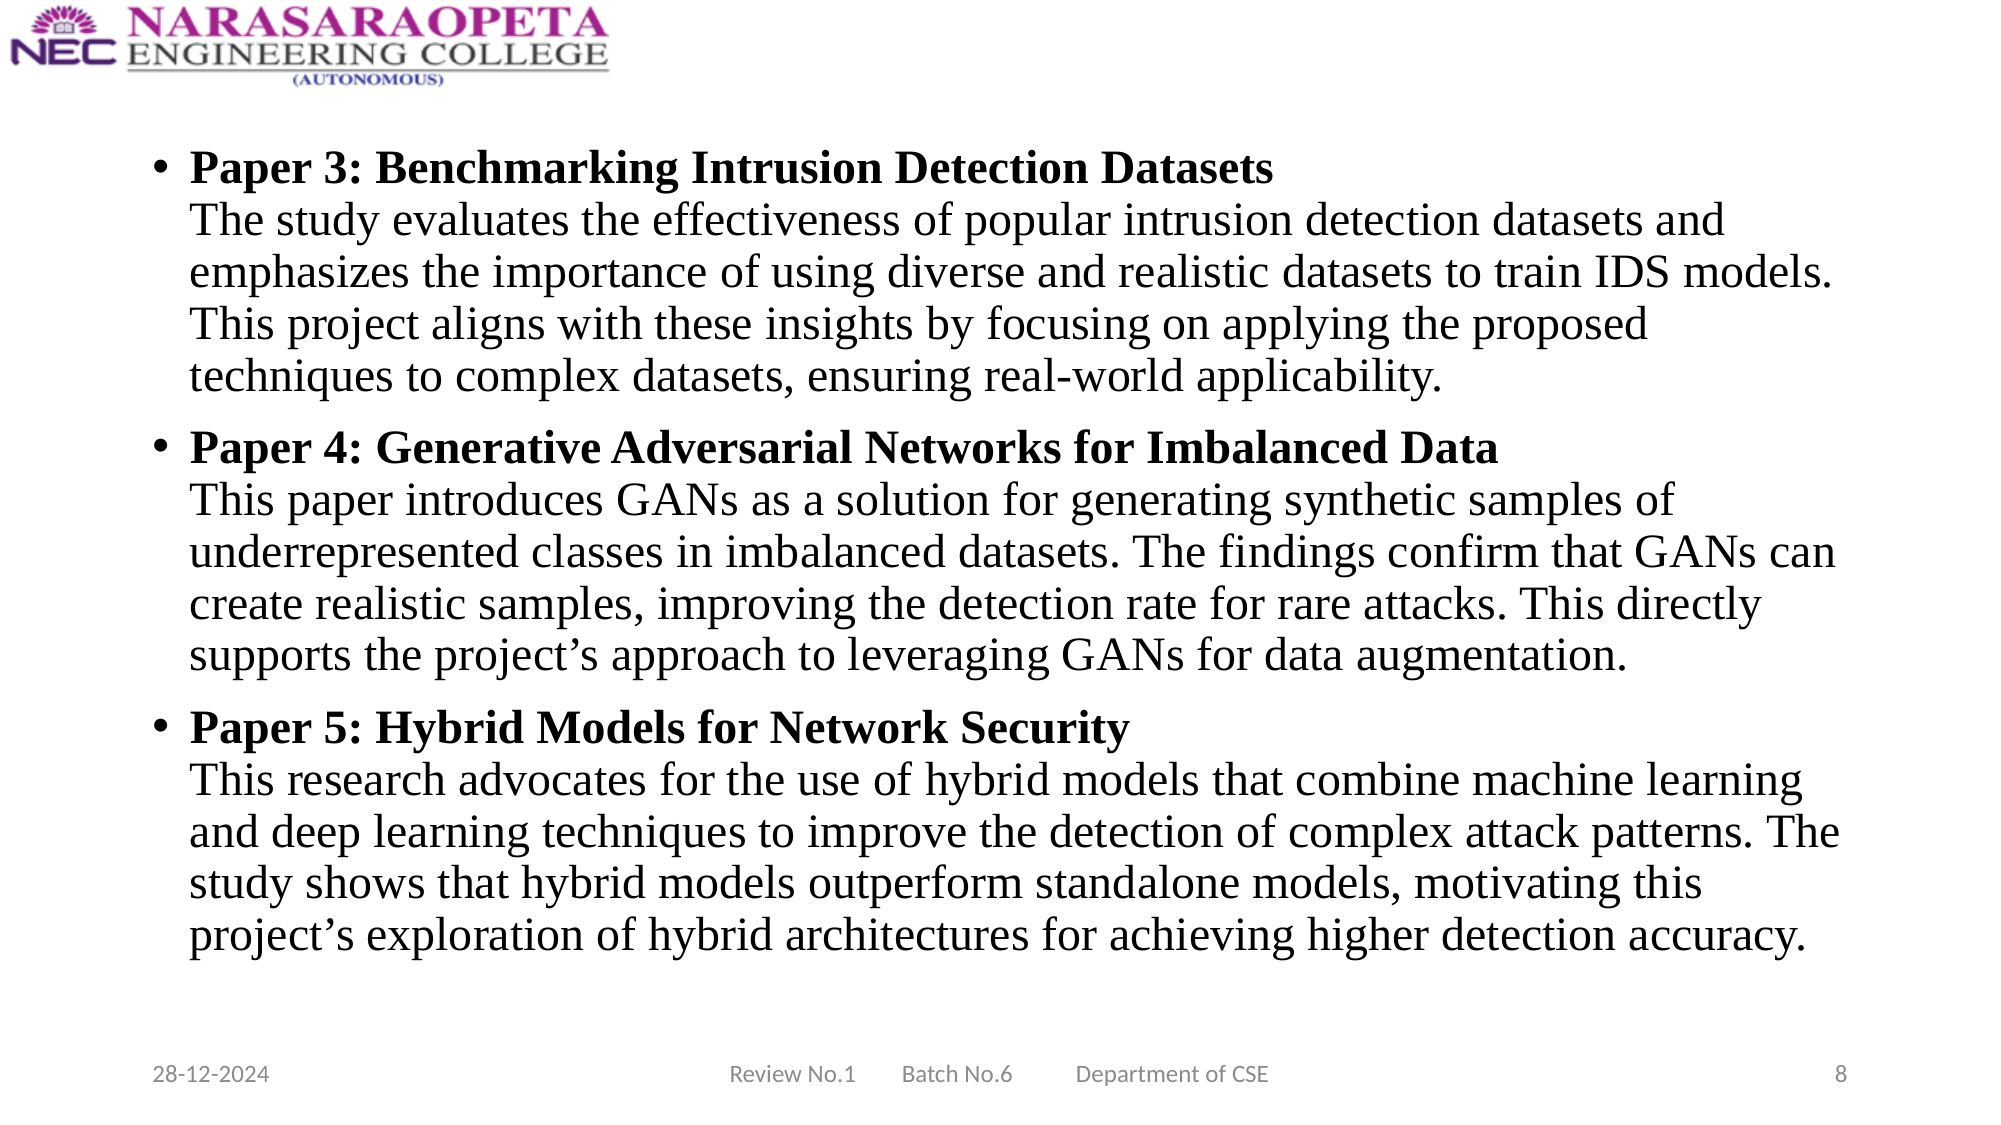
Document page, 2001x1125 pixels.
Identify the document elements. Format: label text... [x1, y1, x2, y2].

list Paper 3: Benchmarking Intrusion Detection Datasets The study evaluates the effectiveness of popular intrusion detection datasets and emphasizes the importance of using diverse and realistic datasets to train IDS models. This project aligns with these insights by focusing on applying the proposed techniques to complex datasets, ensuring real-world applicability. Paper 4: Generative Adversarial Networks for Imbalanced Data This paper introduces GANs as a solution for generating synthetic samples of underrepresented classes in imbalanced datasets. The findings confirm that GANs can create realistic samples, improving the detection rate for rare attacks. This directly supports the project’s approach to leveraging GANs for data augmentation. Paper 5: Hybrid Models for Network Security This research advocates for the use of hybrid models that combine machine learning and deep learning techniques to improve the detection of complex attack patterns. The study shows that hybrid models outperform standalone models, motivating this project’s exploration of hybrid architectures for achieving higher detection accuracy. [137, 135, 1863, 998]
picture [0, 0, 1280, 719]
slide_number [137, 1042, 588, 1103]
slide_number 8 [1412, 1042, 1863, 1103]
footer Review No.1 Batch No.6 Department of CSE [662, 1042, 1338, 1103]
